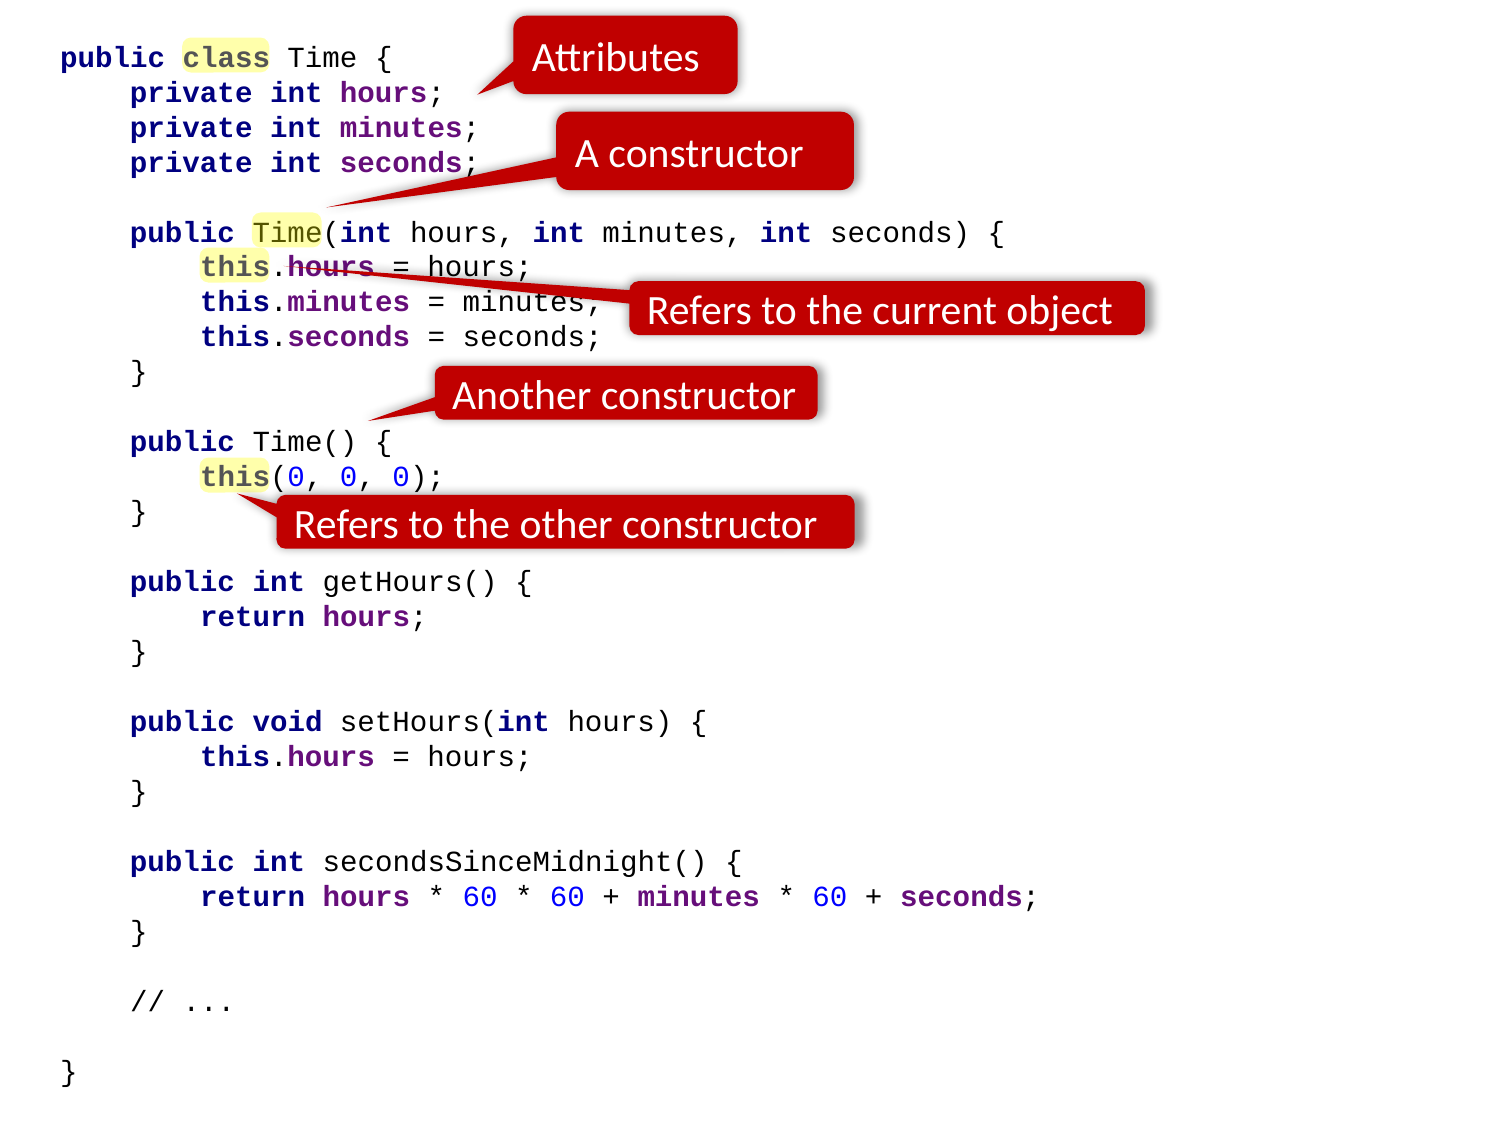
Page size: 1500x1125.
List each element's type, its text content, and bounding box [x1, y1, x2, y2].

text_box Attributes [476, 14, 739, 96]
text_box Refers to the current object [283, 264, 1146, 337]
text_box Refers to the other constructor [236, 492, 856, 550]
text_box Another constructor [367, 364, 819, 422]
text_box [250, 211, 323, 249]
text_box [198, 456, 271, 494]
text_box [198, 246, 271, 284]
text_box A constructor [326, 110, 856, 209]
text_box [181, 36, 271, 74]
